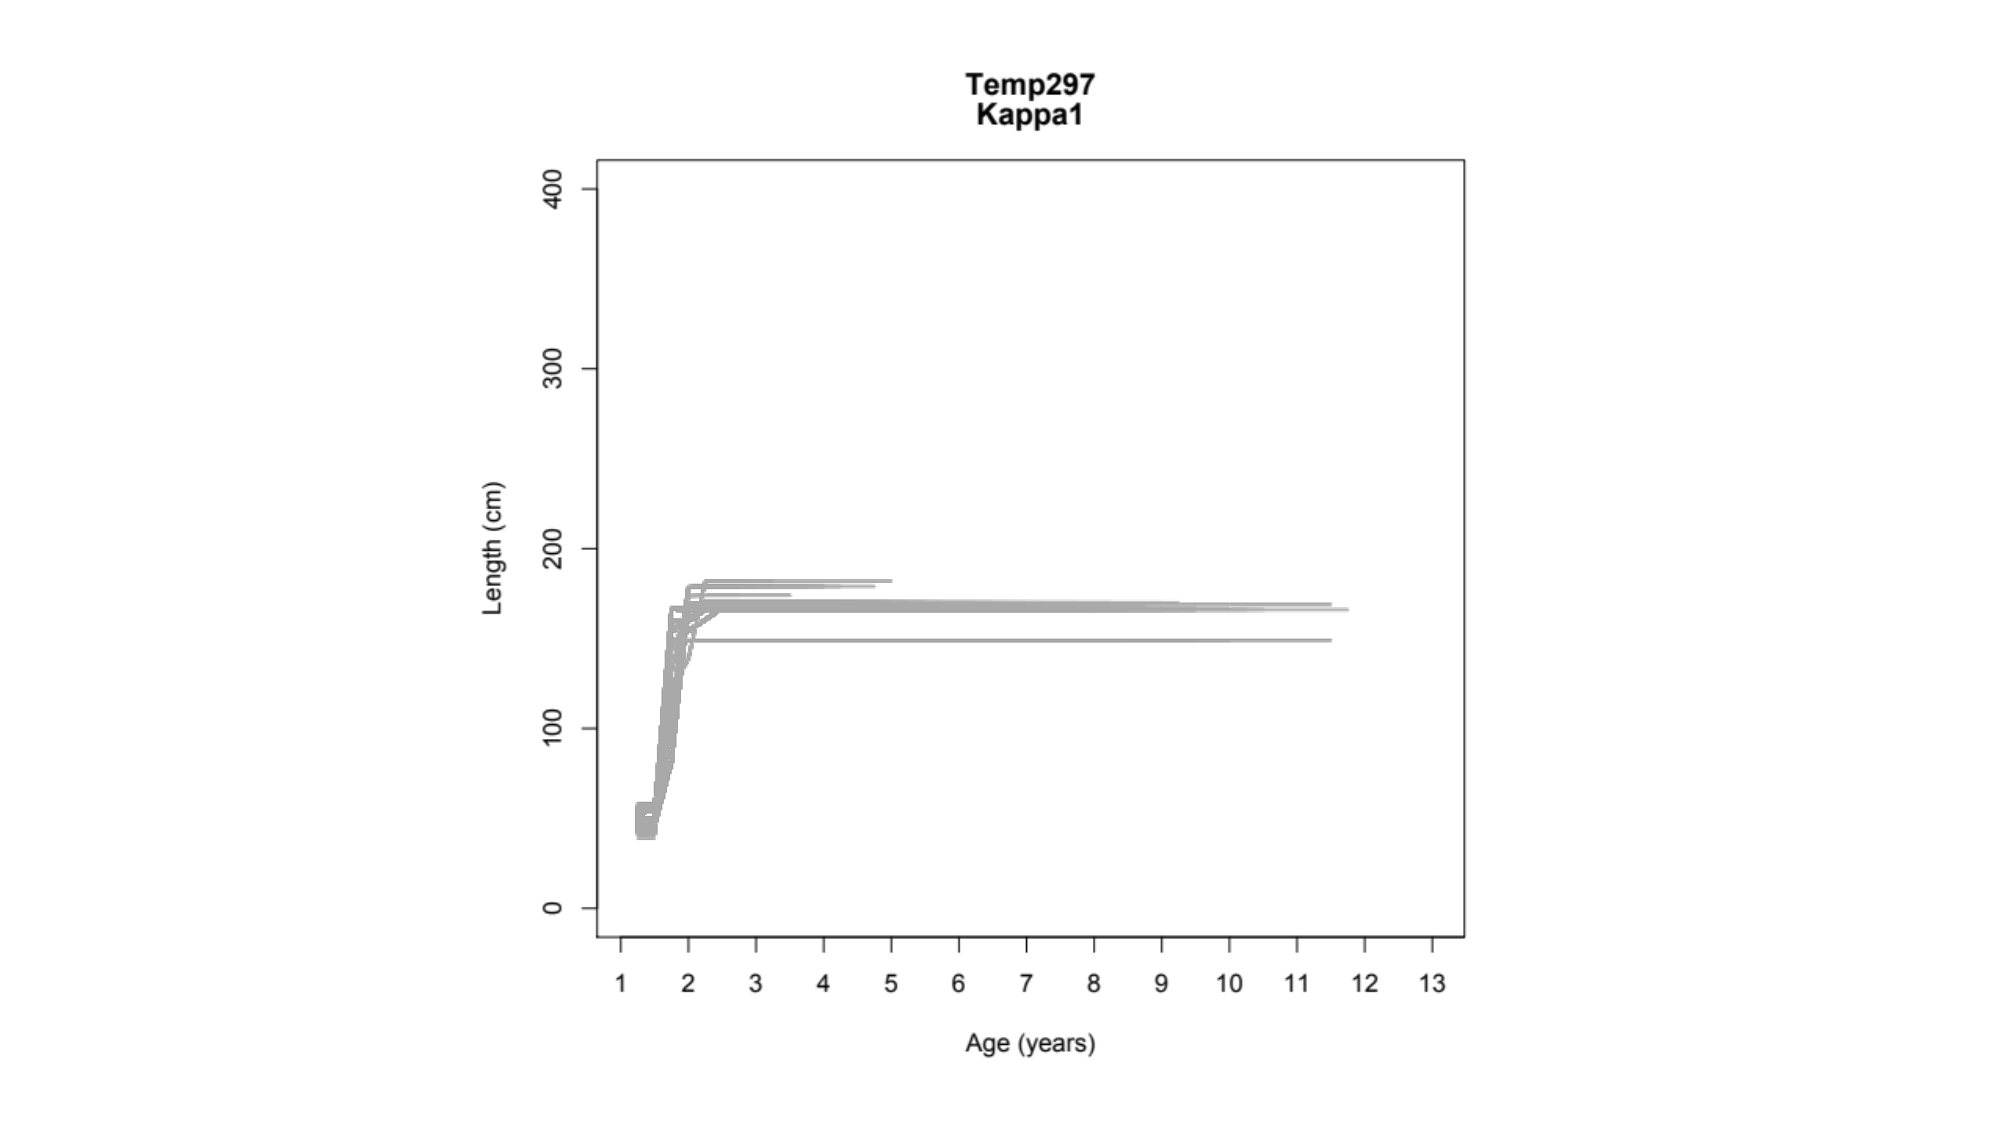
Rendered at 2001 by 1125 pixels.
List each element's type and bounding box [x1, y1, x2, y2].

picture [474, 37, 1525, 1088]
